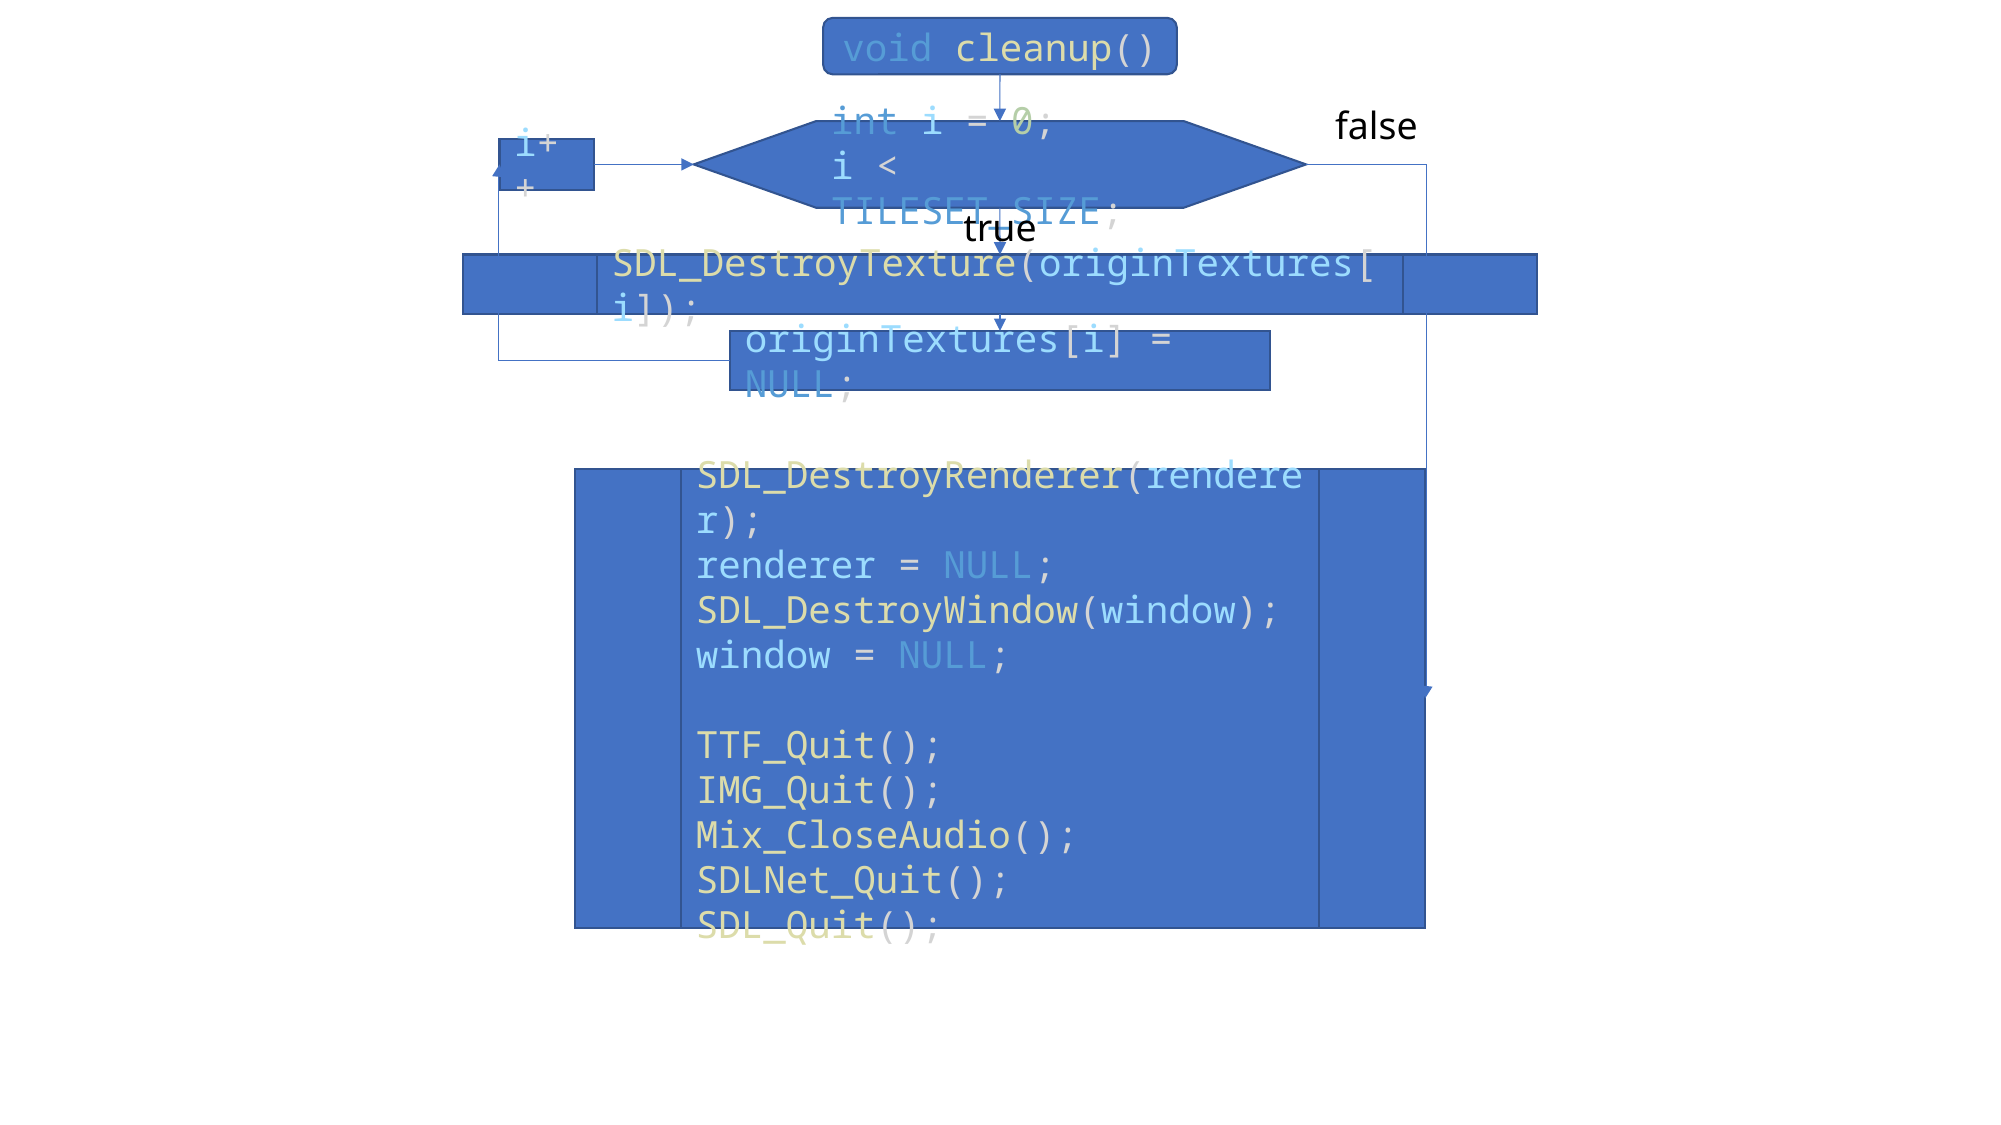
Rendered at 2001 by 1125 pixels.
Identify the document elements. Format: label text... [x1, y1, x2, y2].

text_box originTextures[i] = NULL; [729, 330, 1271, 391]
text_box int i = 0; i < TILESET_SIZE; [693, 120, 1309, 209]
text_box true [948, 196, 1088, 257]
text_box i++ [498, 138, 595, 165]
text_box SDL_DestroyRenderer(renderer); renderer = NULL; SDL_DestroyWindow(window); window = NULL; TTF_Quit(); IMG_Quit(); Mix_CloseAudio(); SDLNet_Quit(); SDL_Quit(); [574, 468, 1426, 929]
text_box SDL_DestroyTexture(originTextures[i]); [462, 253, 498, 315]
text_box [499, 164, 731, 361]
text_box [1306, 164, 1426, 699]
text_box SDL_DestroyTexture(originTextures[i]); [731, 253, 1306, 315]
text_box false [1320, 94, 1460, 155]
text_box void cleanup() [822, 16, 1178, 76]
text_box SDL_DestroyTexture(originTextures[i]); [1427, 253, 1538, 315]
